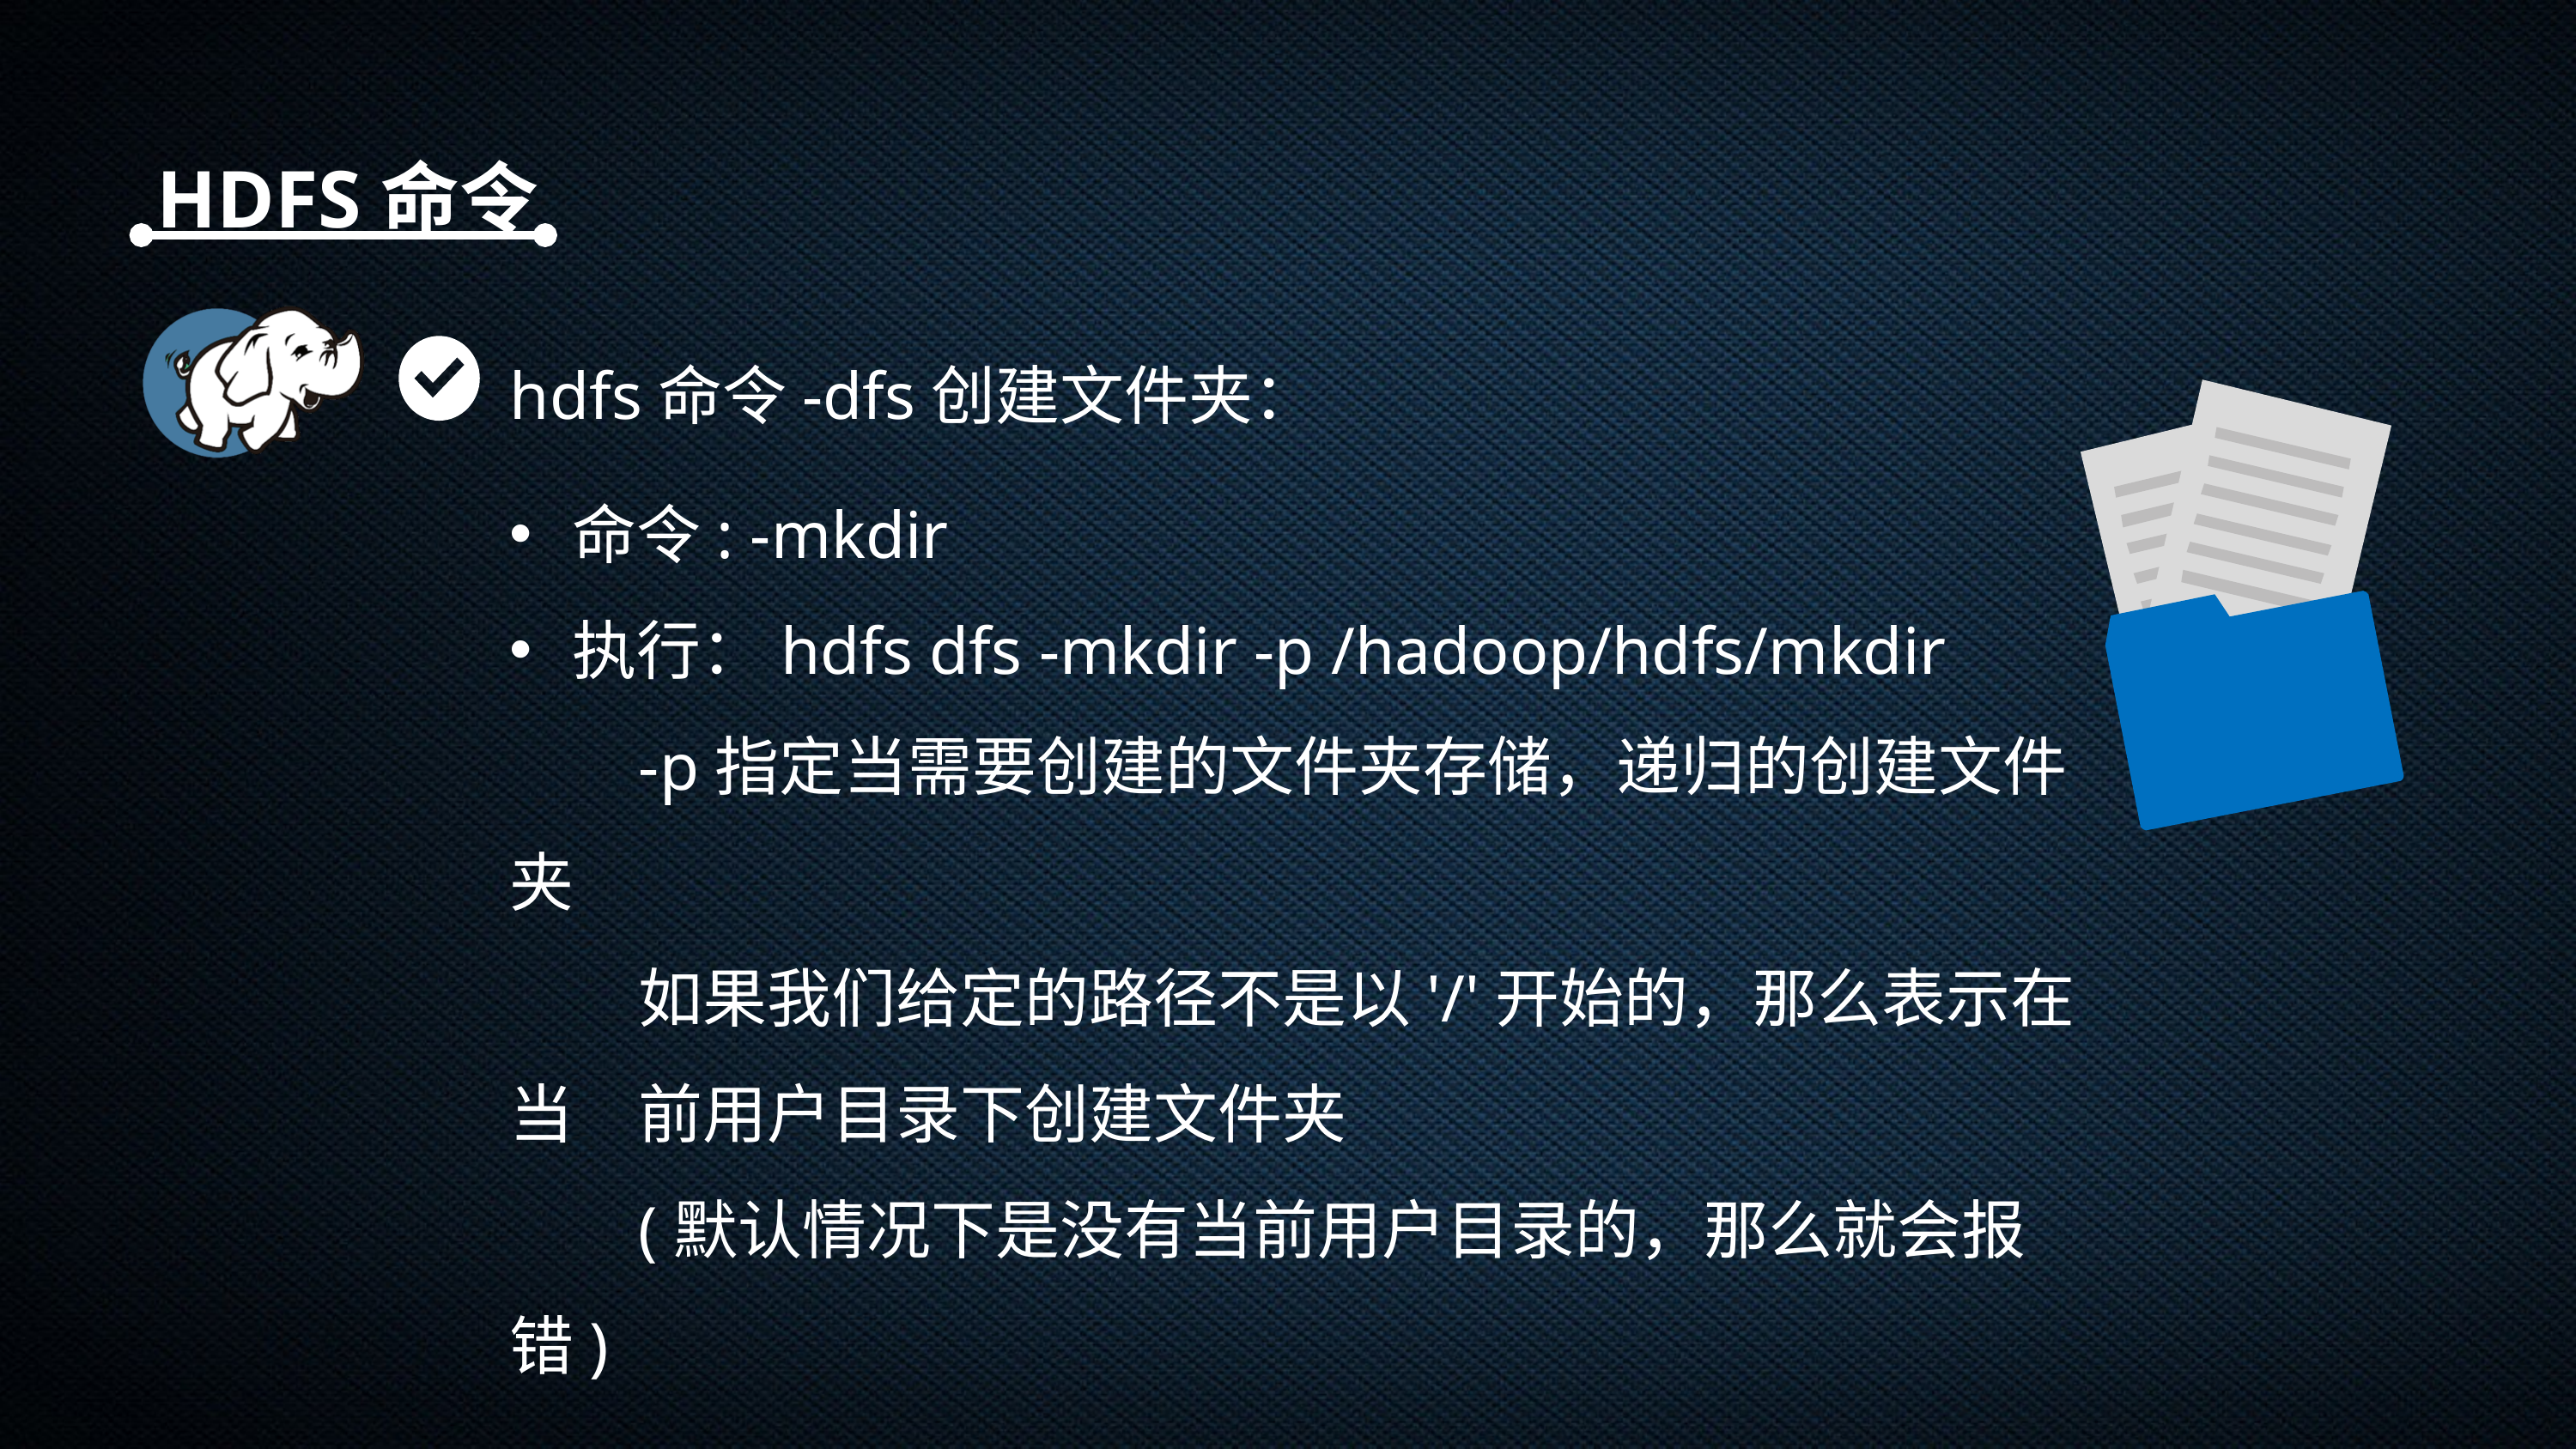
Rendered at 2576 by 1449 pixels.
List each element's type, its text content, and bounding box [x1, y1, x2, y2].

text_box [398, 335, 481, 422]
picture [0, 0, 2576, 1449]
text_box 命令: -mkdir 执行：hdfs dfs -mkdir -p /hadoop/hdfs/mkdir -p指定当需要创建的文件夹存储，递归的创建文件夹 如果我们给定的路径不是以'/'开始的，那么表示在当 前用户目录下创建文件夹 (默认情况下是没有当前用户目录的，那么就会报错) [497, 448, 2117, 1389]
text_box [2080, 379, 2404, 831]
text_box HDFS命令 [144, 95, 1266, 250]
text_box hdfs命令-dfs创建文件夹： [497, 310, 2178, 440]
